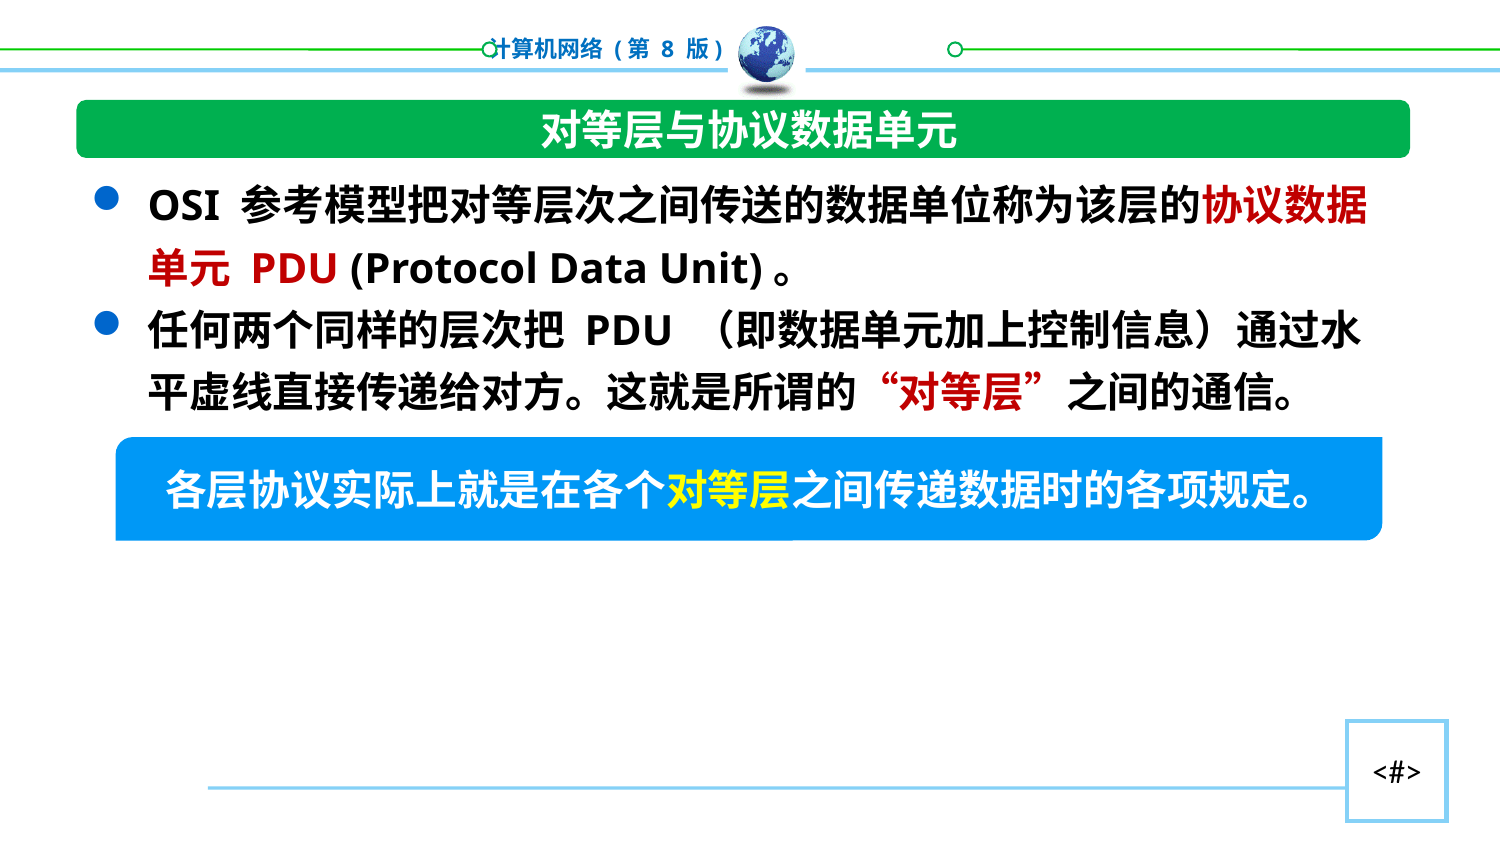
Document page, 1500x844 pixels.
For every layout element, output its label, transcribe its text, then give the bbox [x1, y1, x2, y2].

list OSI 参考模型把对等层次之间传送的数据单位称为该层的协议数据单元 PDU (Protocol Data Unit)。 任何两个同样的层次把 PDU （即数据单元加上控制信息）通过水平虚线直接传递给对方。这就是所谓的“对等层”之间的通信。 [76, 159, 1410, 716]
list 对等层与协议数据单元 [204, 99, 1293, 158]
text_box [115, 436, 1383, 541]
picture [736, 24, 796, 99]
